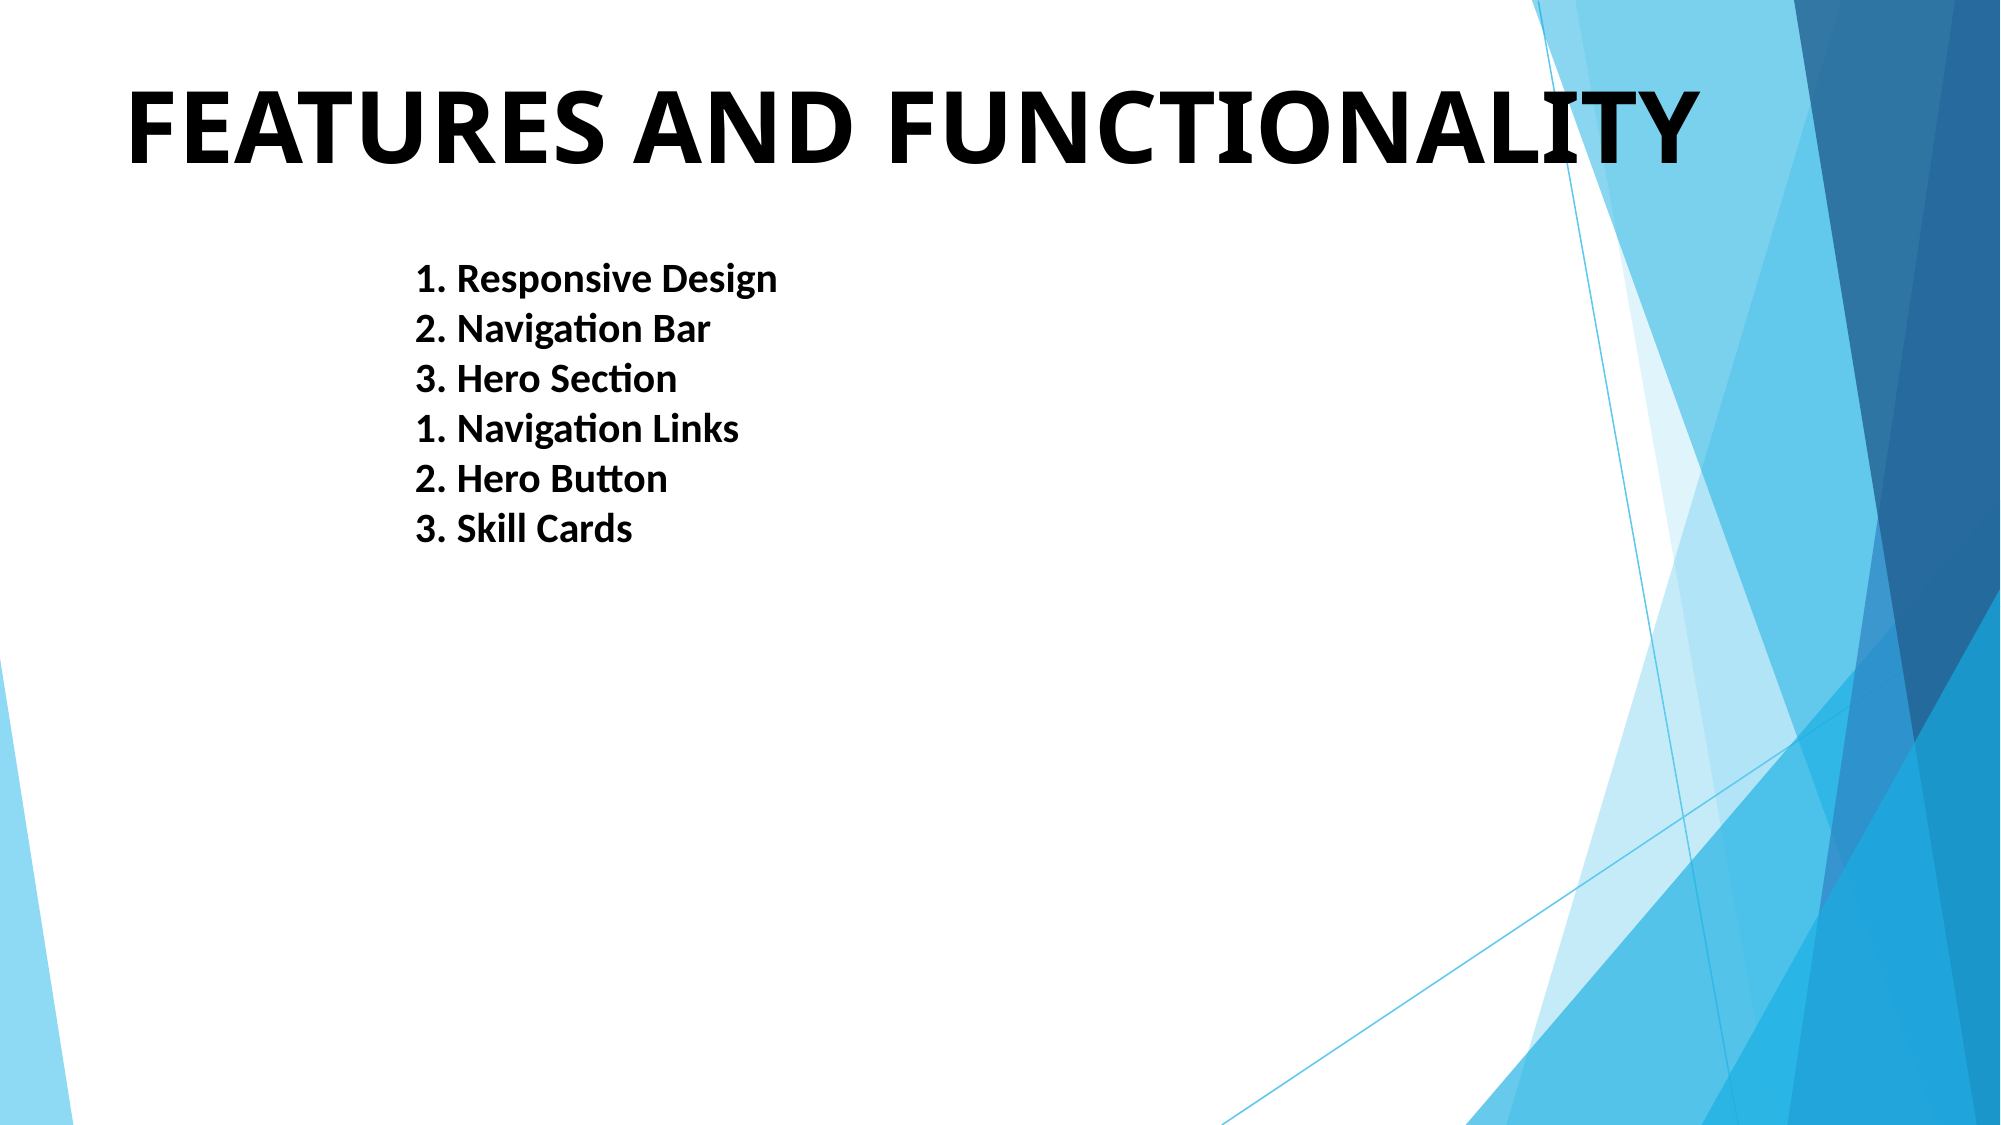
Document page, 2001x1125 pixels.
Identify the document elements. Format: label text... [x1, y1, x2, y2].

text_box 1. Responsive Design 2. Navigation Bar 3. Hero Section 1. Navigation Links 2. Hero Button 3. Skill Cards [399, 236, 2000, 567]
title FEATURES AND FUNCTIONALITY [123, 63, 1877, 252]
